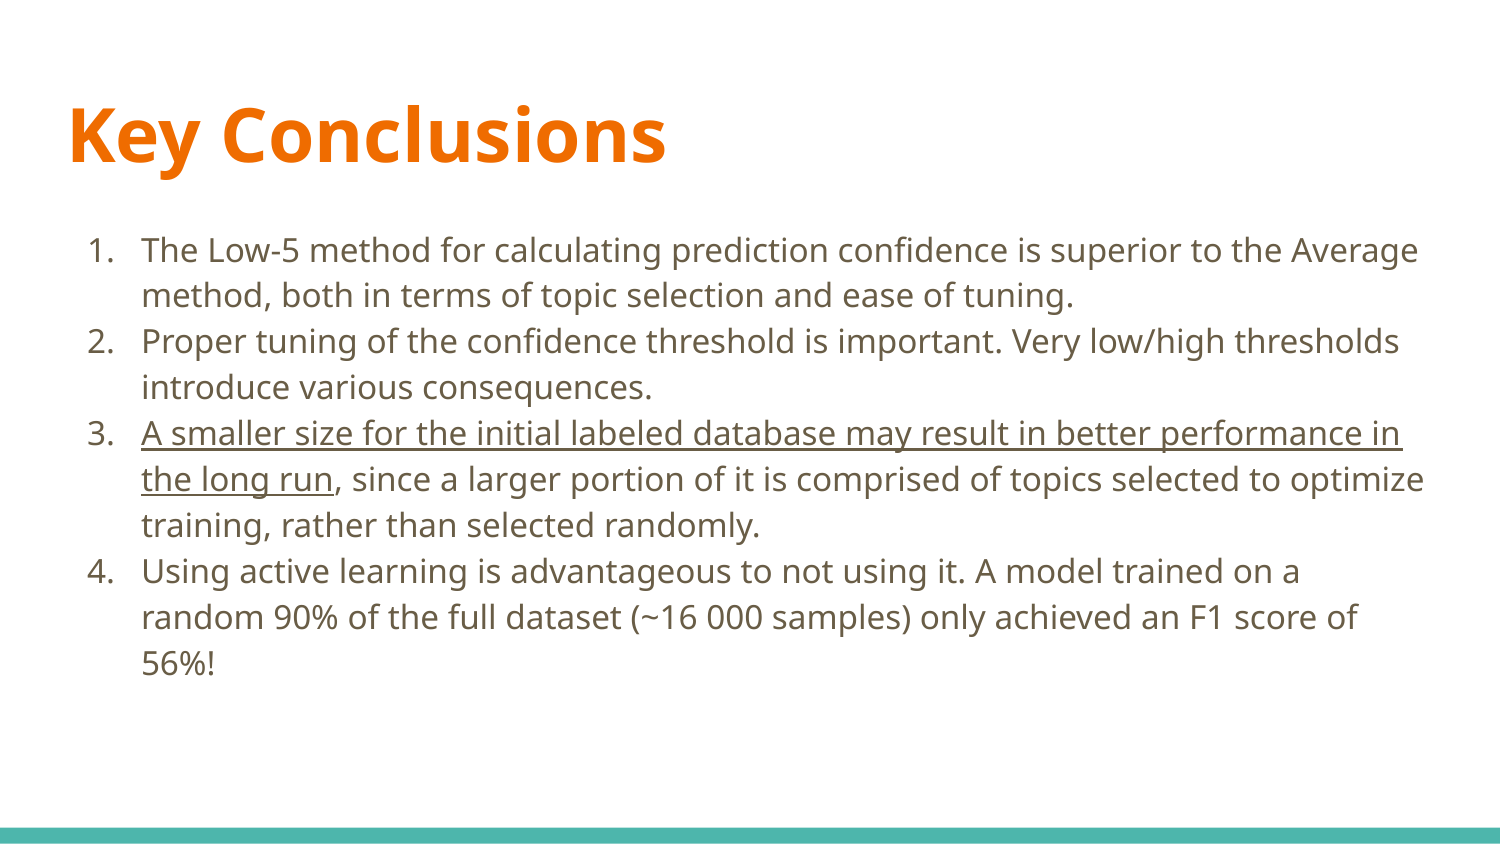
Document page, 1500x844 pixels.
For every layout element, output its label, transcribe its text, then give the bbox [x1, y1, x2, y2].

title Key Conclusions [51, 72, 1449, 189]
list The Low-5 method for calculating prediction confidence is superior to the Average method, both in terms of topic selection and ease of tuning. Proper tuning of the confidence threshold is important. Very low/high thresholds introduce various consequences. A smaller size for the initial labeled database may result in better performance in the long run, since a larger portion of it is comprised of topics selected to optimize training, rather than selected randomly. Using active learning is advantageous to not using it. A model trained on a random 90% of the full dataset (~16 000 samples) only achieved an F1 score of 56%! [51, 207, 1449, 791]
